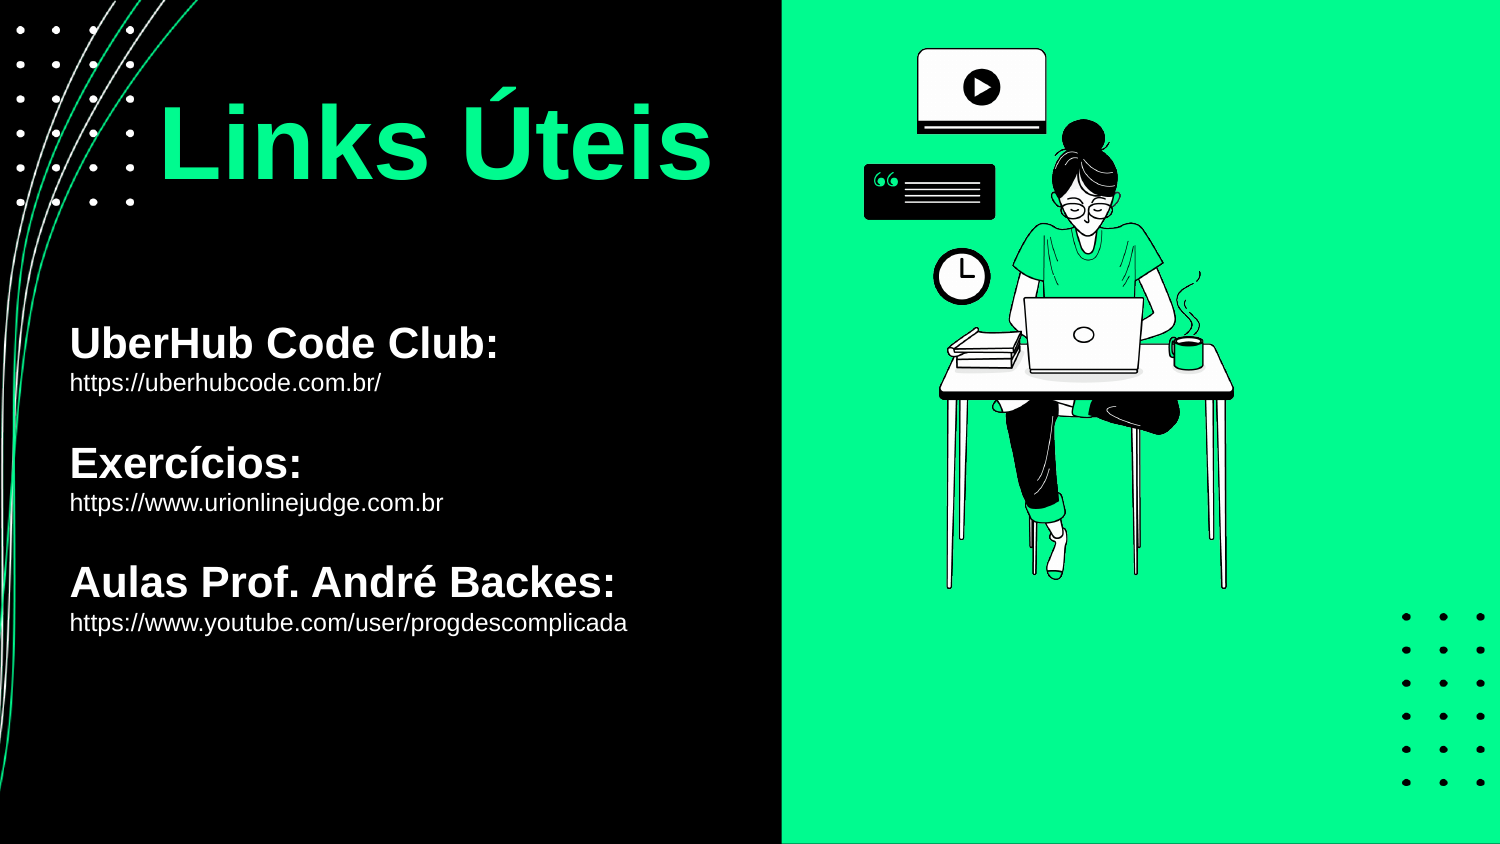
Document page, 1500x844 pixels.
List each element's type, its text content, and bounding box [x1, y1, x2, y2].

text_box [781, 0, 1500, 844]
picture [831, 25, 1351, 610]
text_box Links Úteis [143, 60, 782, 266]
text_box UberHub Code Club: https://uberhubcode.com.br/ Exercícios: https://www.urionlinejudge.com.br Aulas Prof. André Backes: https://www.youtube.com/user/progdescomplicada [56, 301, 775, 781]
picture [0, 0, 627, 844]
picture [1402, 613, 1500, 819]
